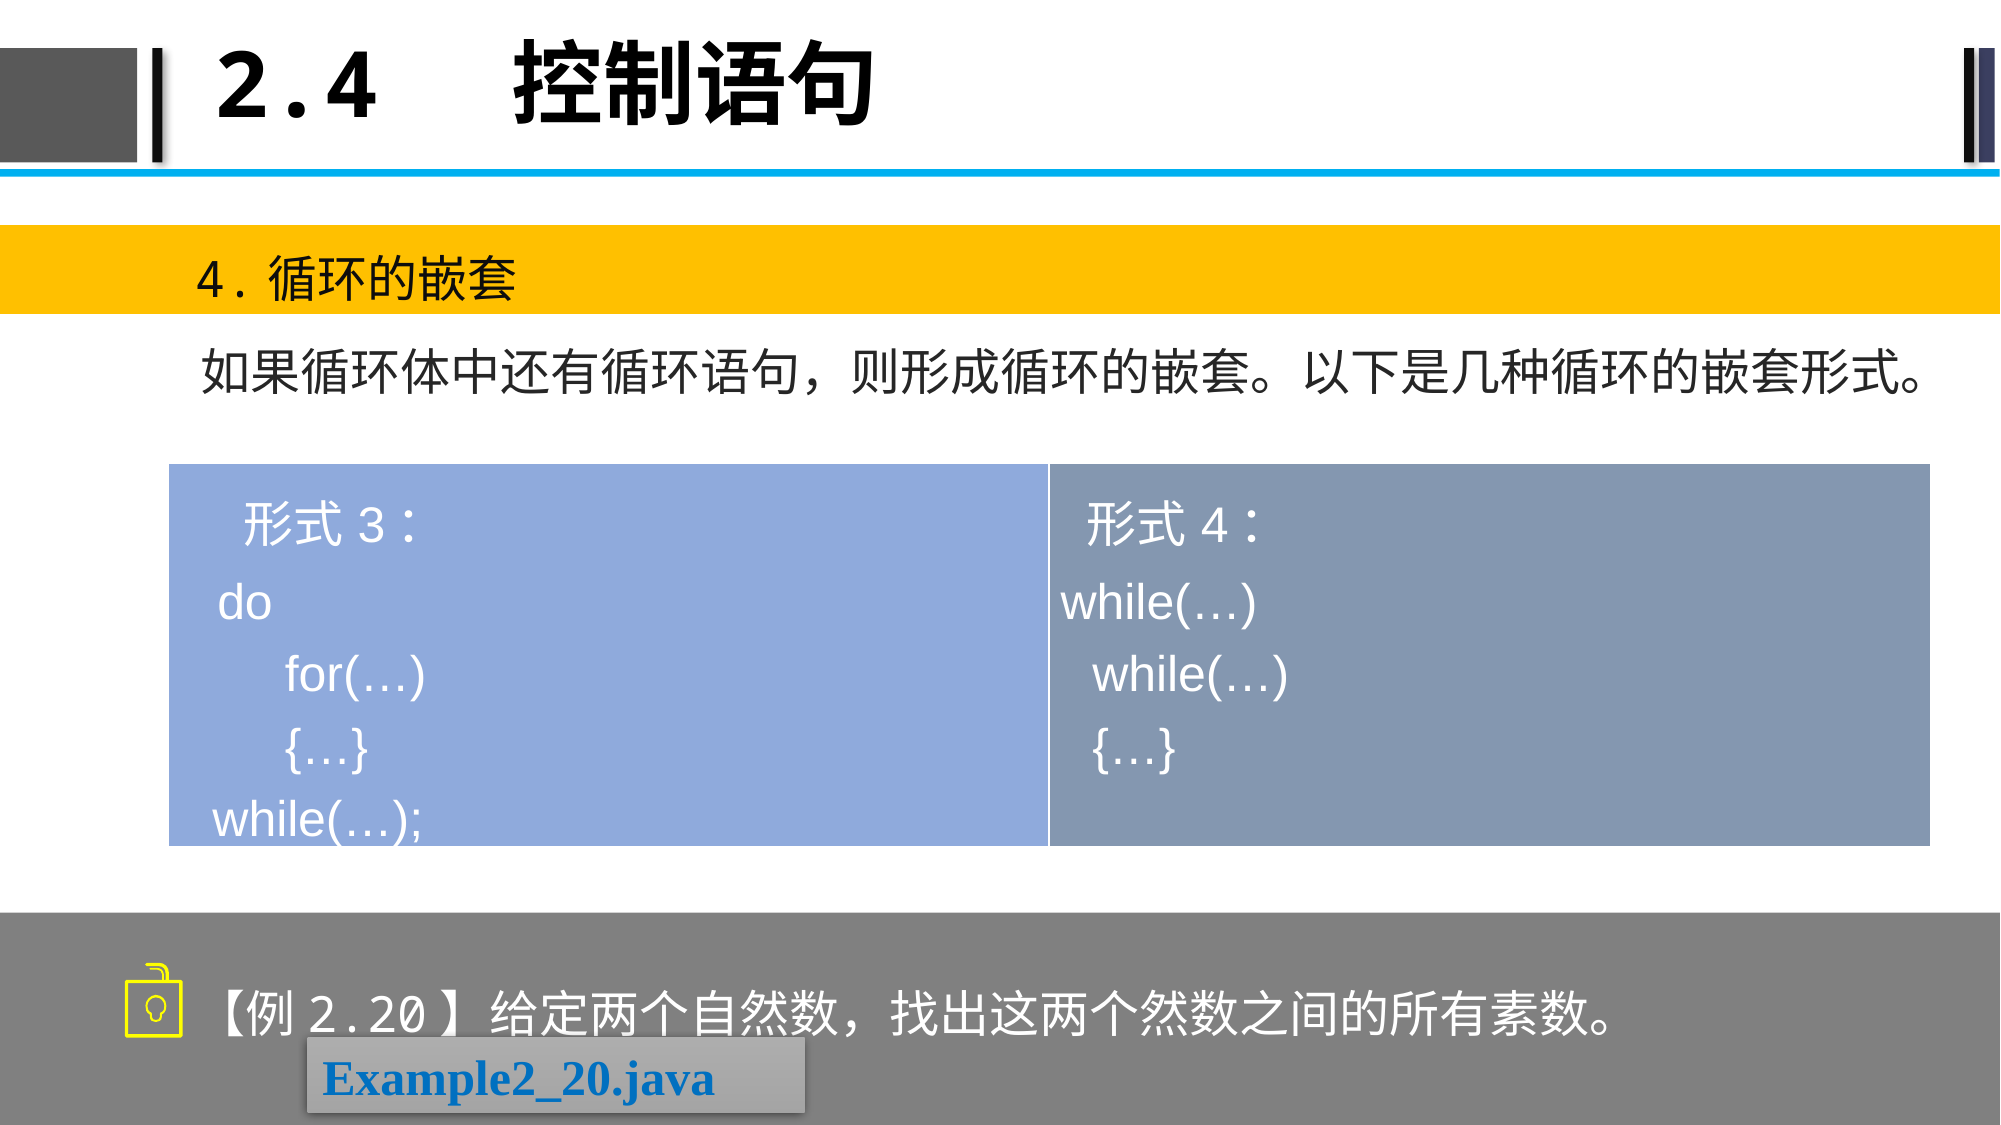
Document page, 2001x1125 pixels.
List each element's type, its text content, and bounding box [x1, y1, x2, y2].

text_box 【例2.20】给定两个自然数，找出这两个然数之间的所有素数。 [175, 960, 1975, 1113]
text_box [0, 168, 2000, 178]
text_box 如果循环体中还有循环语句，则形成循环的嵌套。以下是几种循环的嵌套形式。 [62, 315, 1938, 821]
text_box Example2_20.java [307, 1037, 805, 1113]
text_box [124, 962, 183, 1038]
text_box [0, 912, 2000, 1125]
text_box 4.循环的嵌套 [175, 225, 1704, 313]
text_box [0, 224, 2000, 315]
table_header 形式4： while(…) while(…) {…} [1050, 464, 1930, 846]
table_header 形式3： do for(…) {…} while(…); [169, 464, 1048, 846]
title 2.4 控制语句 [199, 0, 1888, 168]
